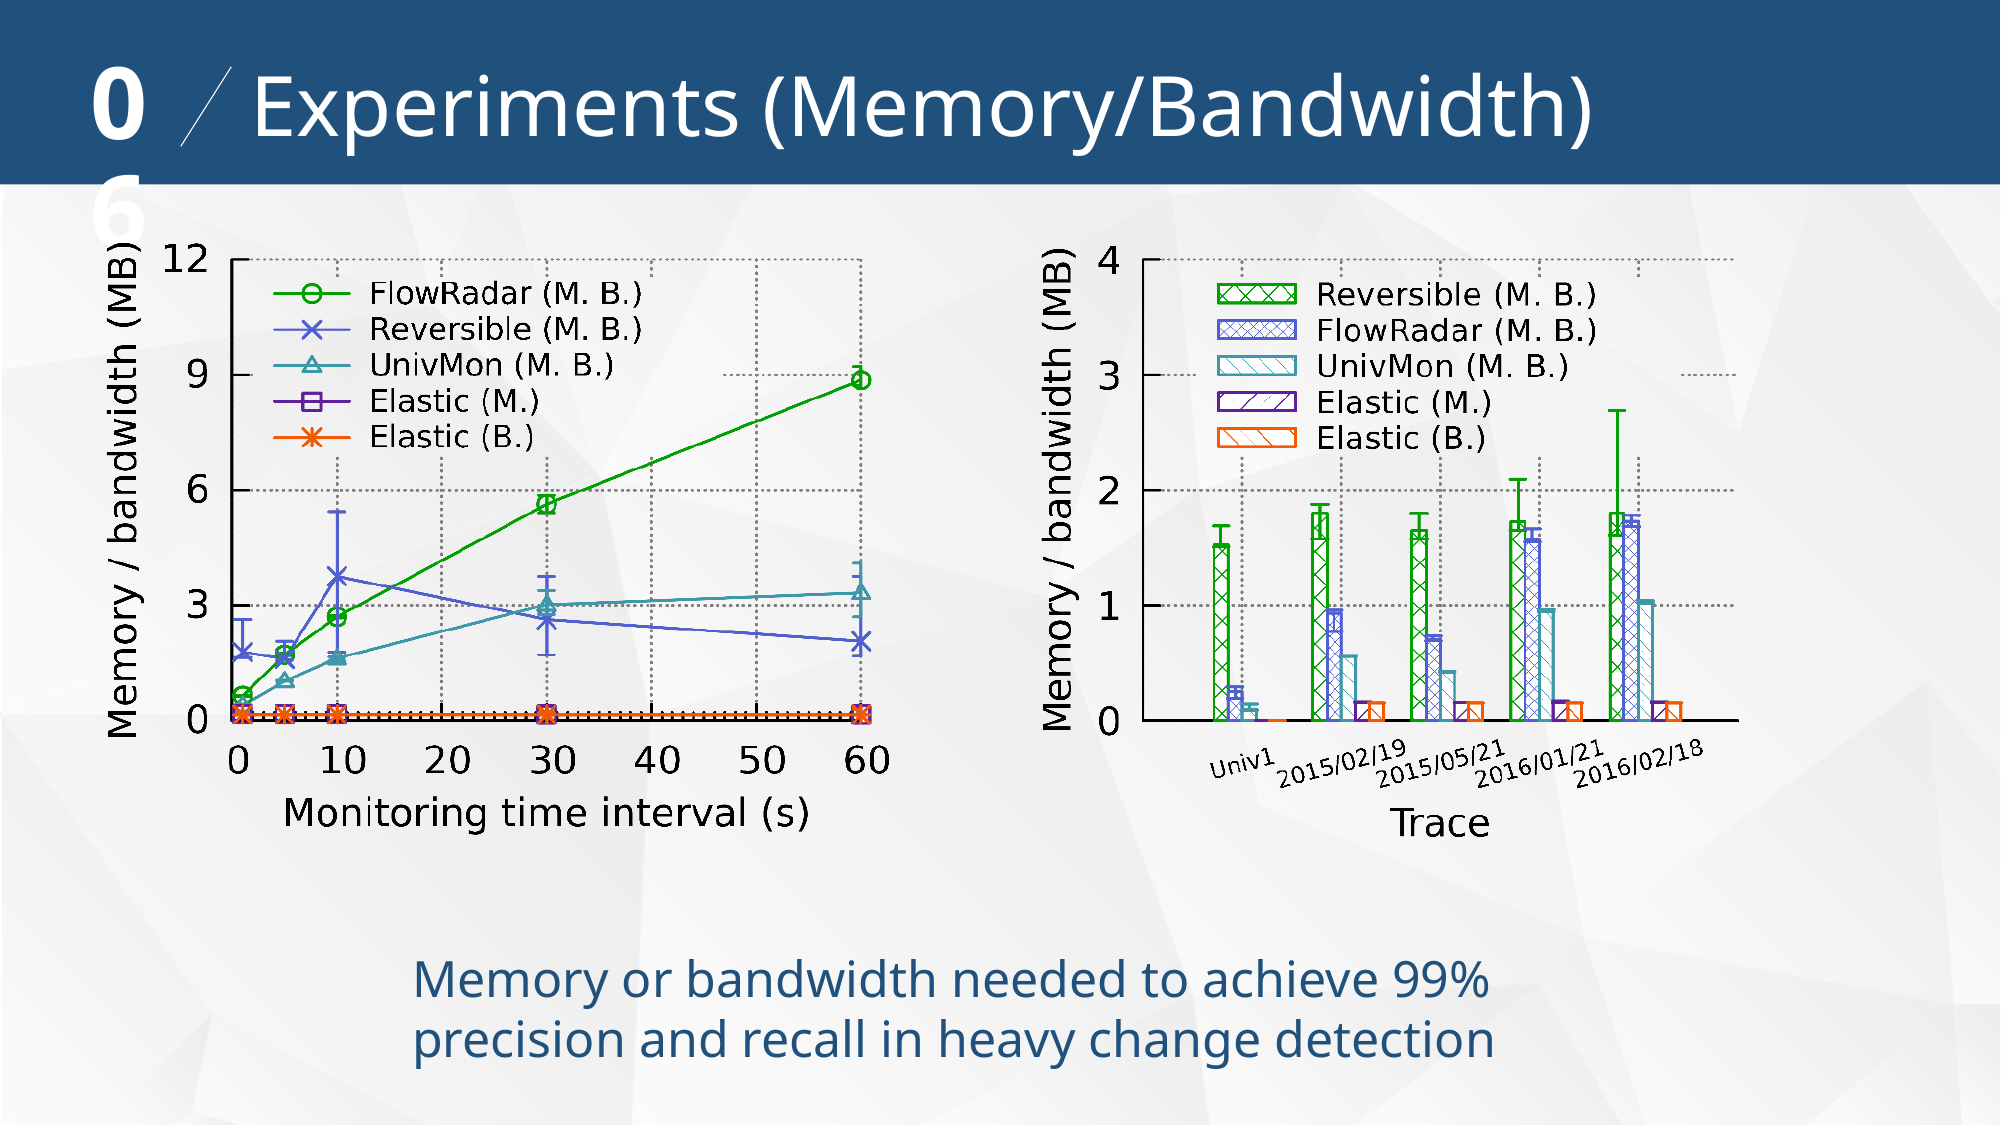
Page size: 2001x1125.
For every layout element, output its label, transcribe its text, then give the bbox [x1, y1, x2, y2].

list 06 [75, 45, 218, 212]
text_box Memory or bandwidth needed to achieve 99% precision and recall in heavy change detection [397, 940, 1612, 1076]
picture [0, 0, 2001, 1125]
list Experiments (Memory/Bandwidth) [235, 57, 1957, 139]
